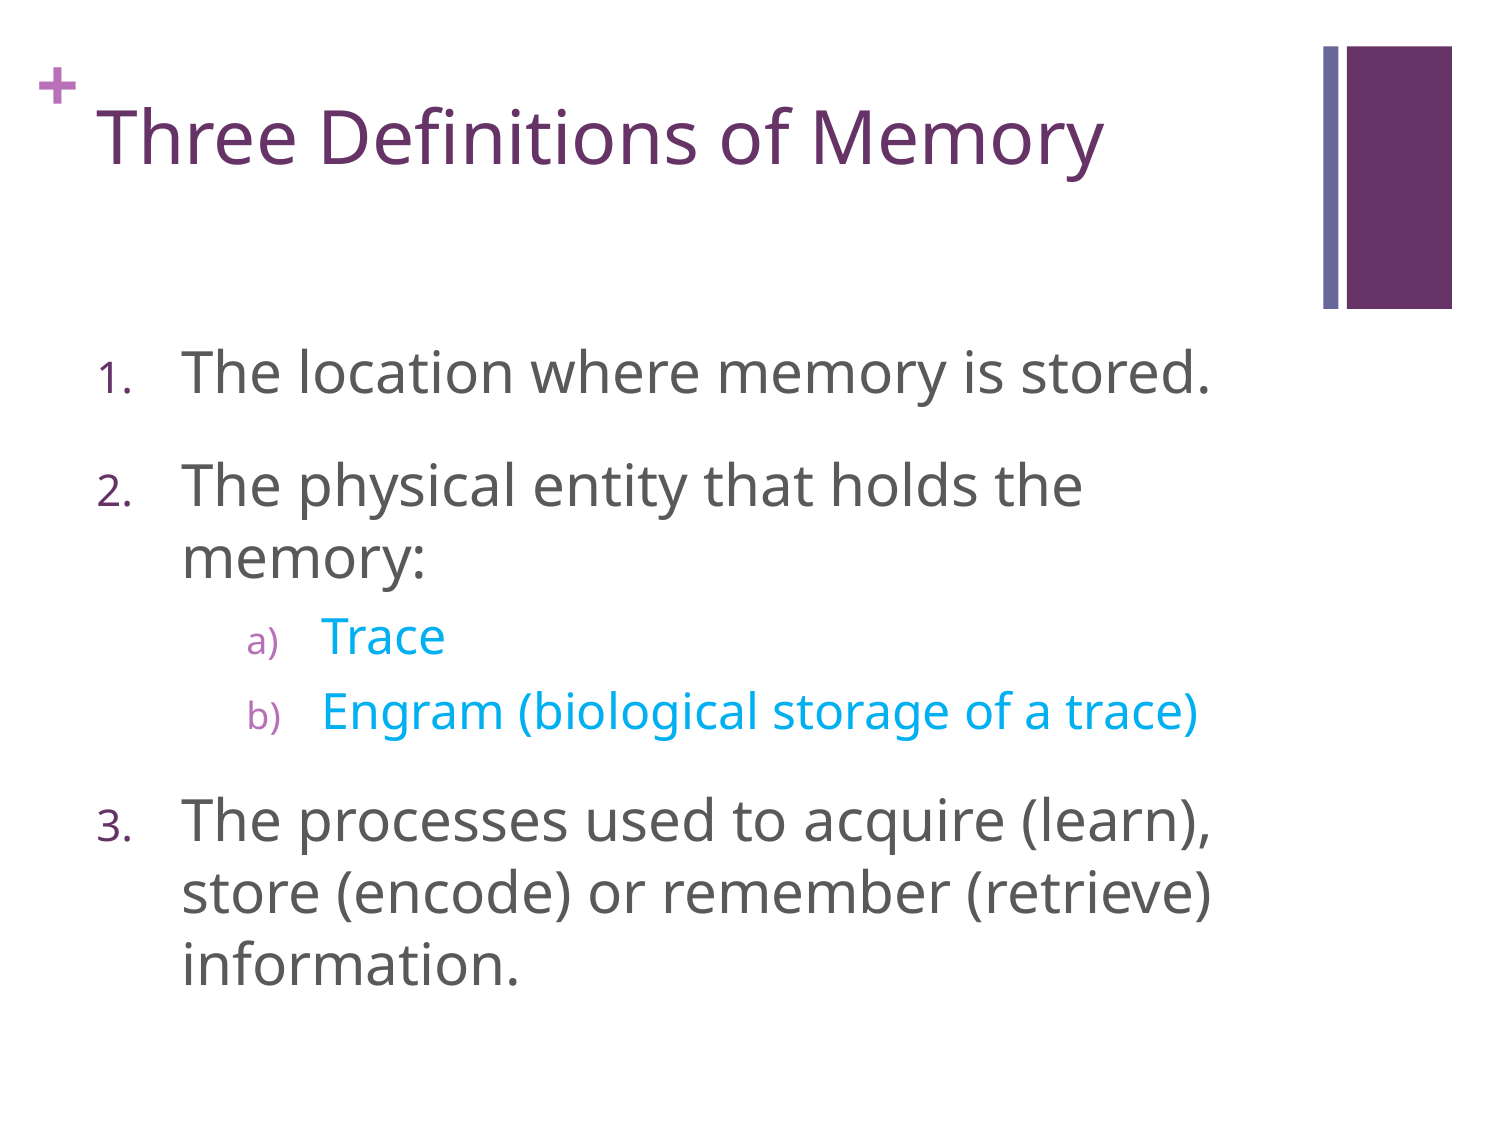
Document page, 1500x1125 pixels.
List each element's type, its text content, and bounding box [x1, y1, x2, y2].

list The location where memory is stored. The physical entity that holds the memory: Trace Engram (biological storage of a trace) The processes used to acquire (learn), store (encode) or remember (retrieve) information. [81, 324, 1321, 1005]
title Three Definitions of Memory [81, 79, 1321, 263]
